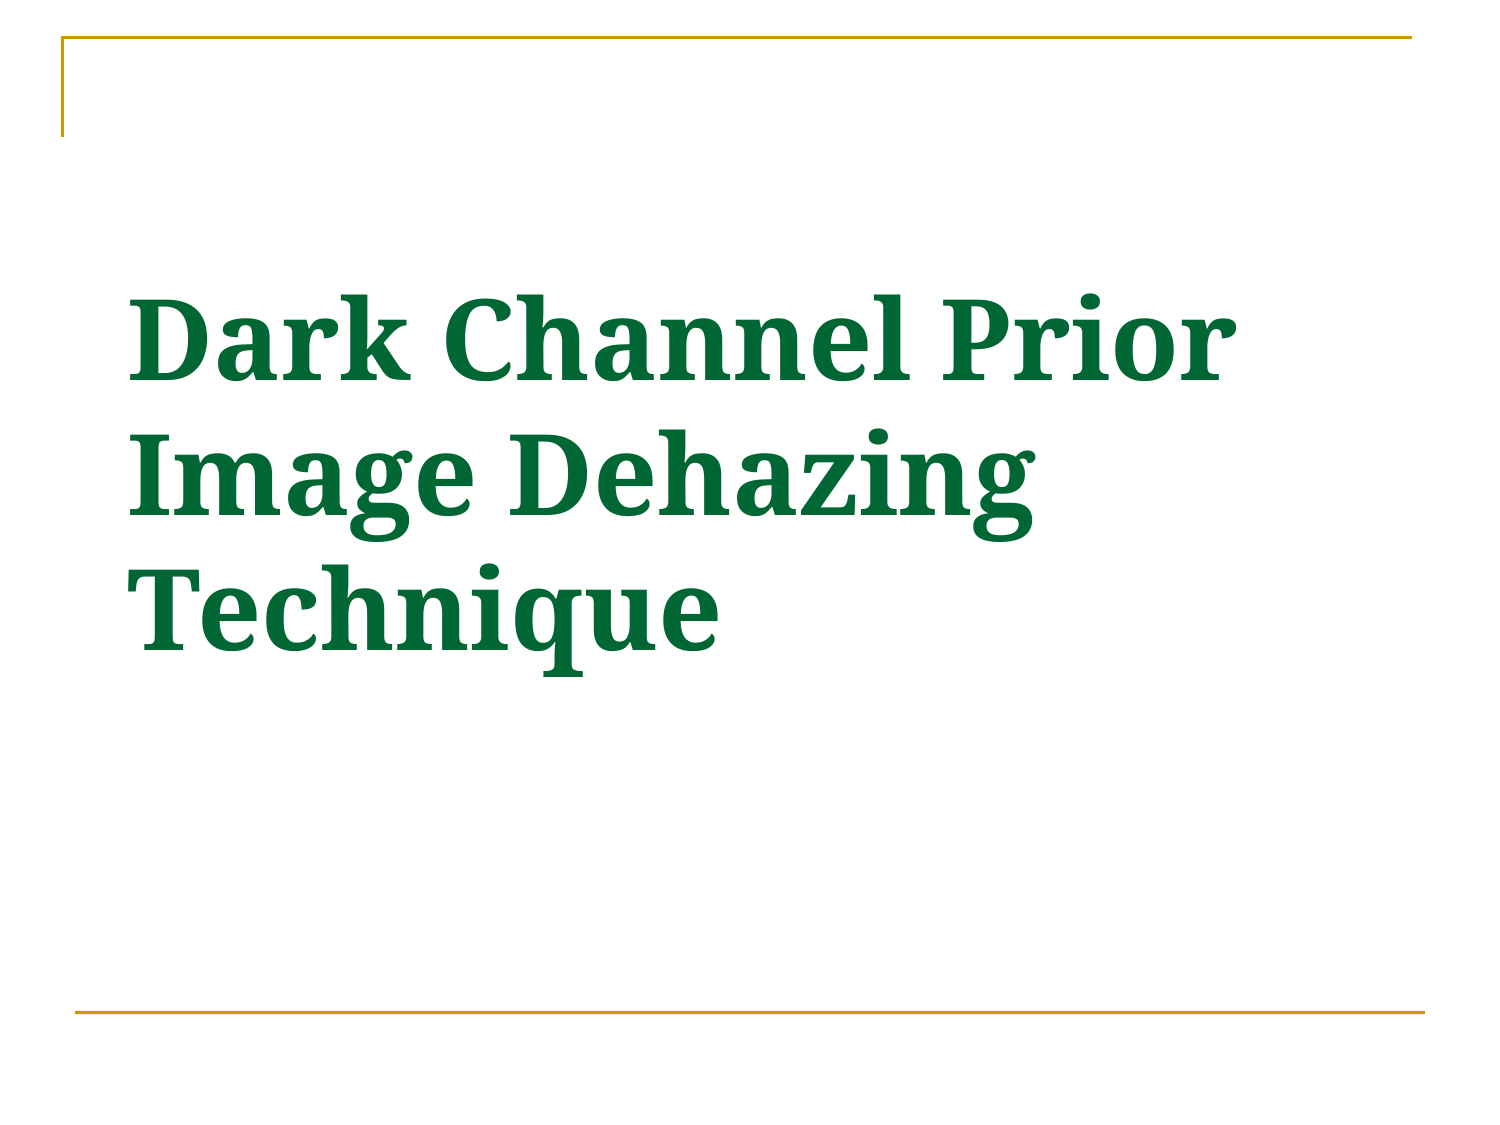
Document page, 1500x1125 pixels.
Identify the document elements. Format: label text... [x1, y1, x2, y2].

title Dark Channel Prior Image Dehazing Technique [112, 349, 1388, 591]
